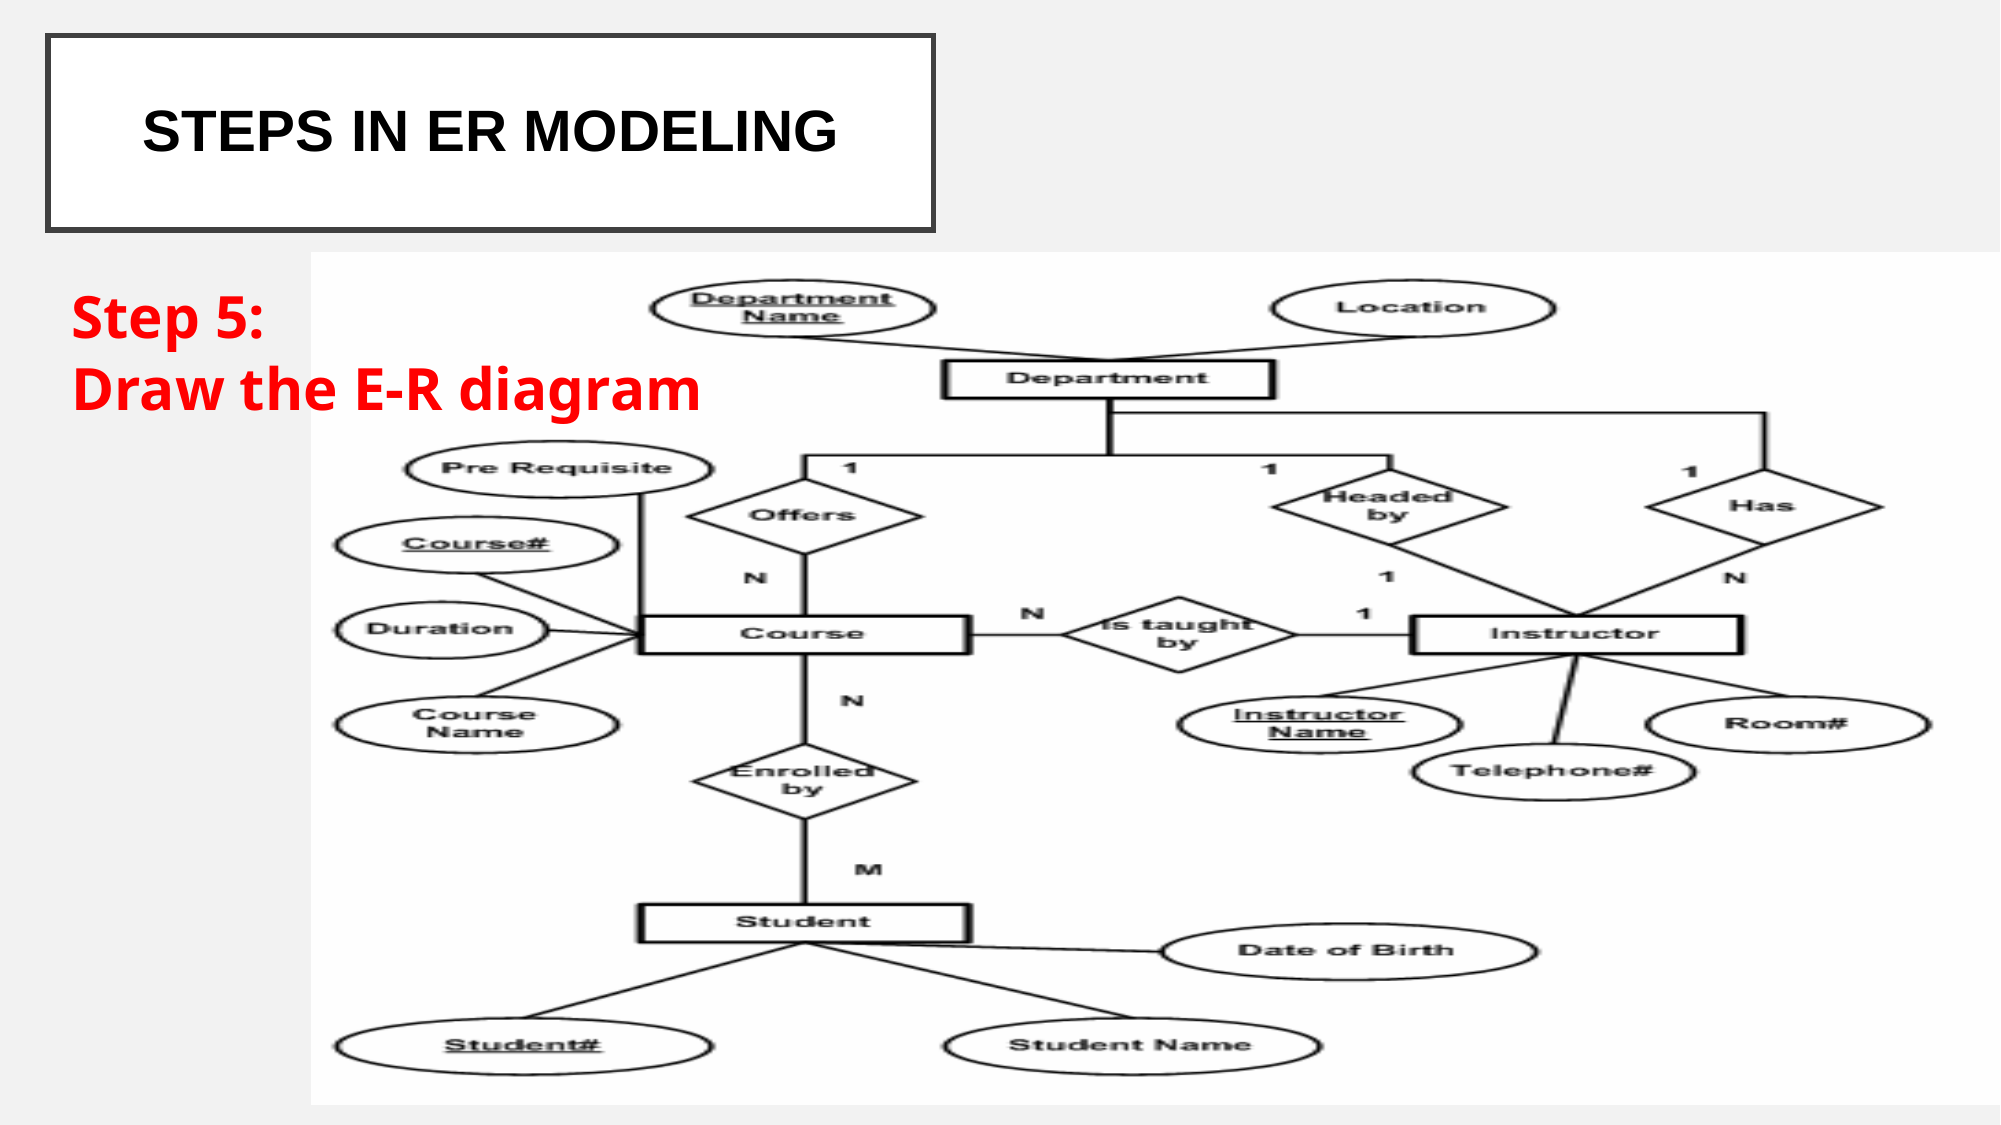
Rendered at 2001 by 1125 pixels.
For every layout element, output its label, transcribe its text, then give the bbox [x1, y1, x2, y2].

title Steps in ER Modeling [45, 33, 936, 233]
text_box Step 5: Draw the E-R diagram [71, 277, 795, 422]
text_box [311, 252, 2000, 1105]
